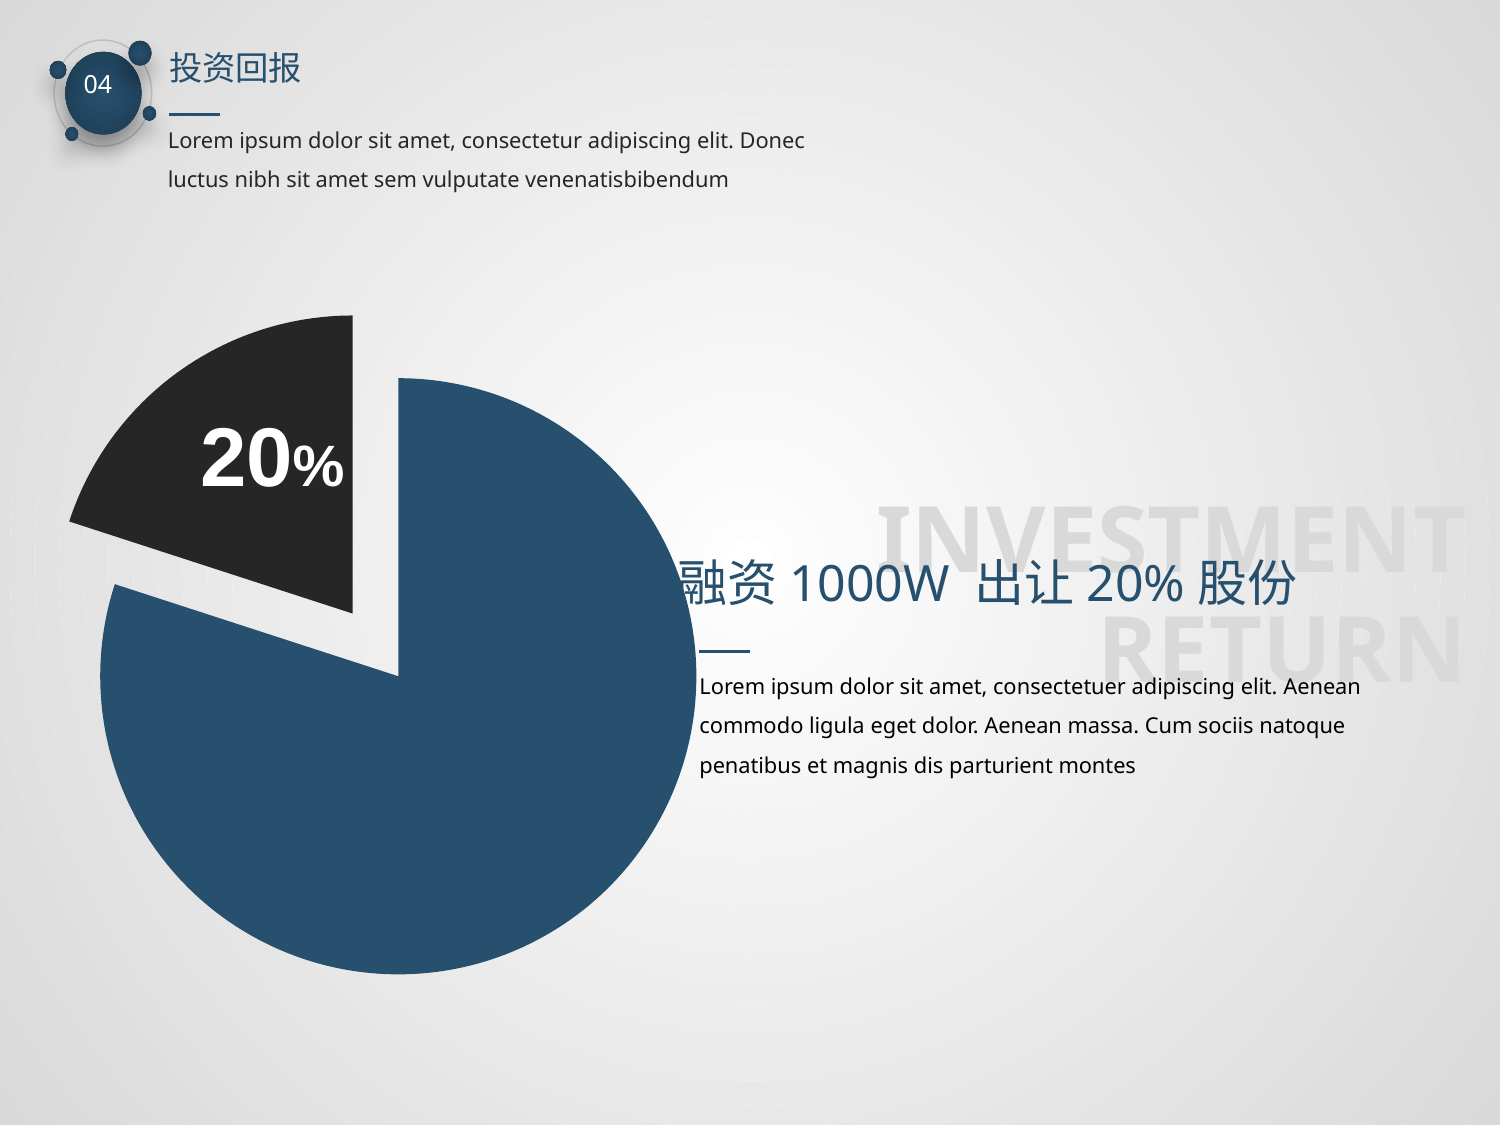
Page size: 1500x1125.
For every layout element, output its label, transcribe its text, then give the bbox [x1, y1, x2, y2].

chart [0, 294, 771, 996]
text_box 04 [68, 60, 128, 106]
text_box Lorem ipsum dolor sit amet, consectetuer adipiscing elit. Aenean commodo ligula eget dolor. Aenean massa. Cum sociis natoque penatibus et magnis dis parturient montes [771, 652, 1409, 785]
text_box 投资回报 [154, 40, 318, 95]
text_box INVESTMENT RETURN [861, 473, 1482, 708]
text_box 融资1000W 出让20%股份 [771, 544, 1313, 619]
text_box Lorem ipsum dolor sit amet, consectetur adipiscing elit. Donec luctus nibh sit amet sem vulputate venenatisbibendum [153, 106, 825, 200]
